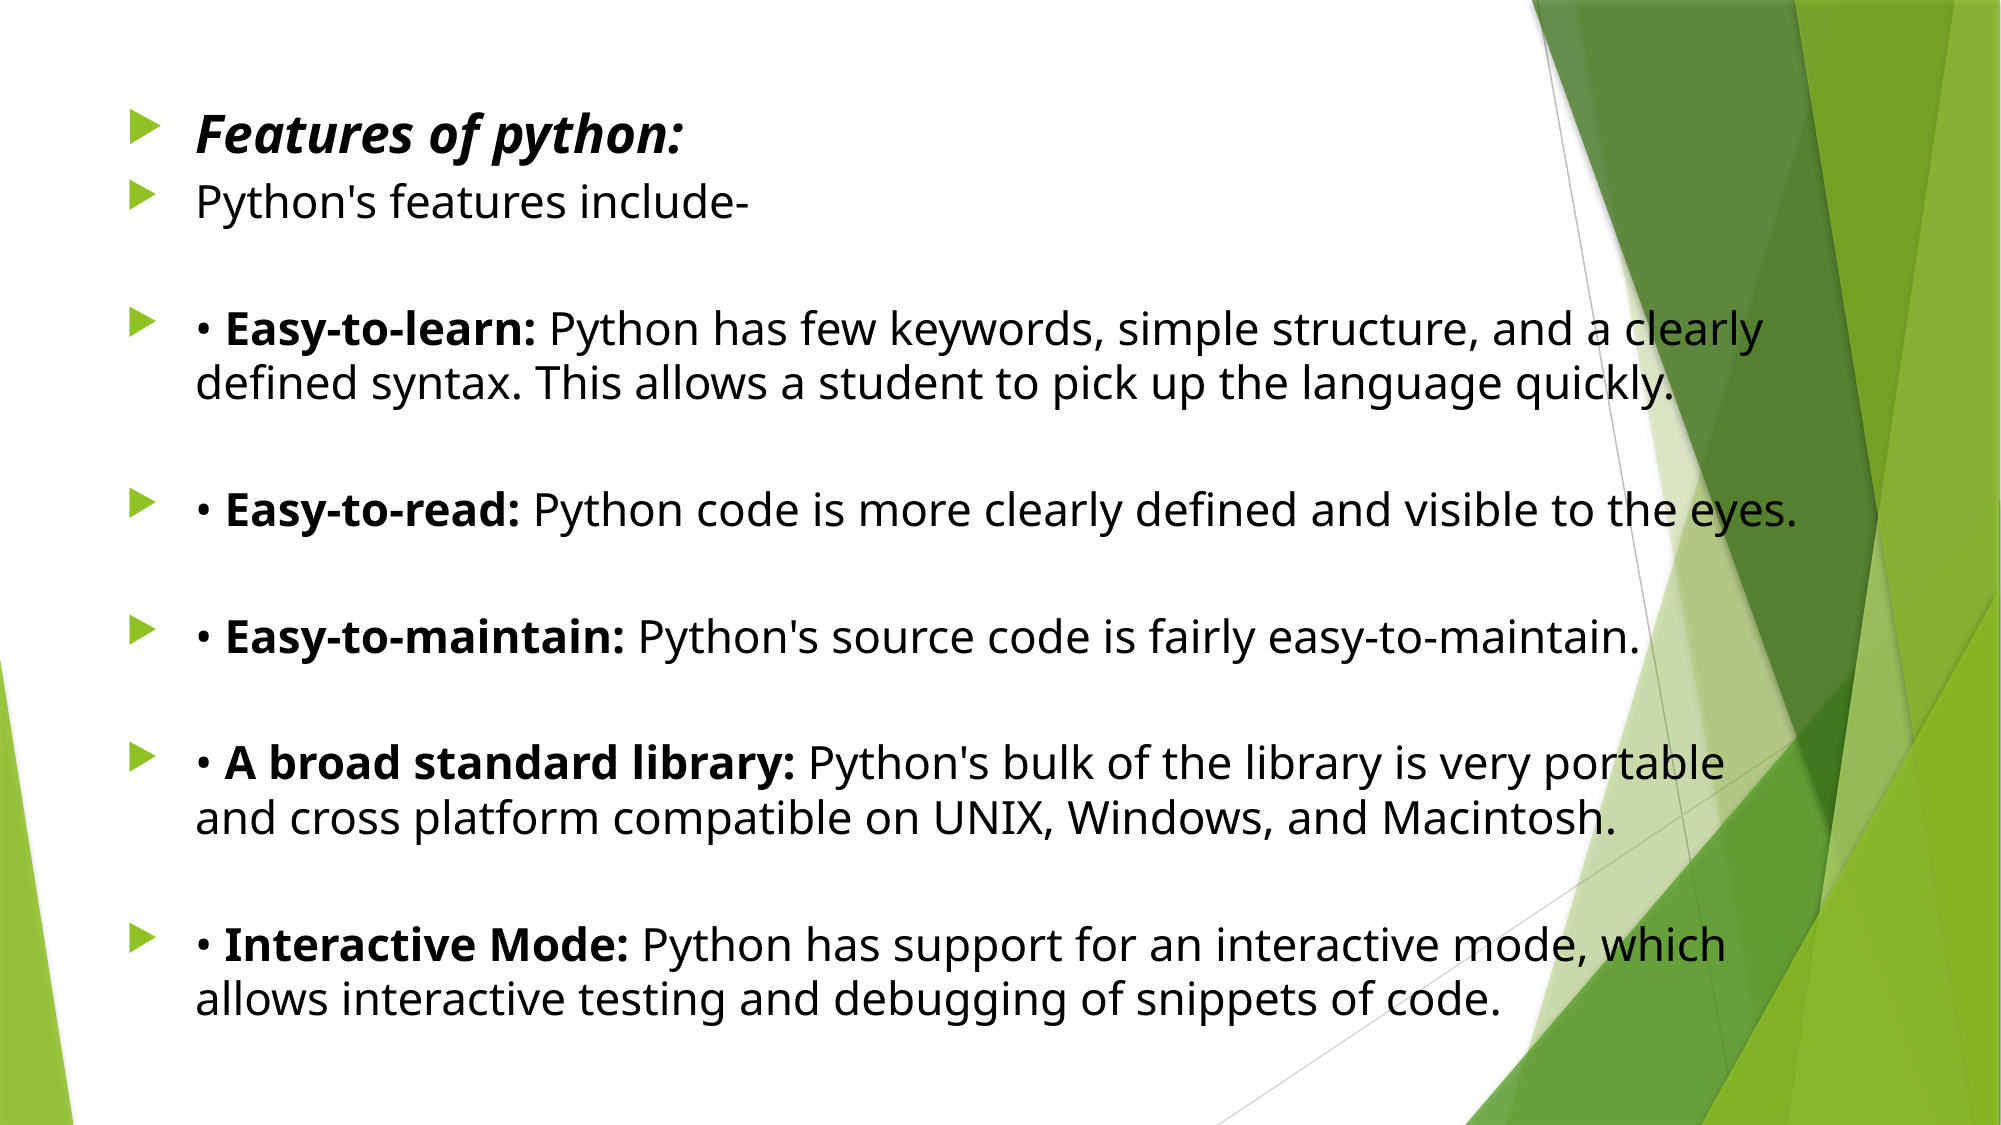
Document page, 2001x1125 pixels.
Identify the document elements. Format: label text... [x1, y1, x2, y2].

list Features of python: Python's features include- • Easy-to-learn: Python has few keywords, simple structure, and a clearly defined syntax. This allows a student to pick up the language quickly. • Easy-to-read: Python code is more clearly defined and visible to the eyes. • Easy-to-maintain: Python's source code is fairly easy-to-maintain. • A broad standard library: Python's bulk of the library is very portable and cross platform compatible on UNIX, Windows, and Macintosh. • Interactive Mode: Python has support for an interactive mode, which allows interactive testing and debugging of snippets of code. [111, 66, 1835, 1067]
